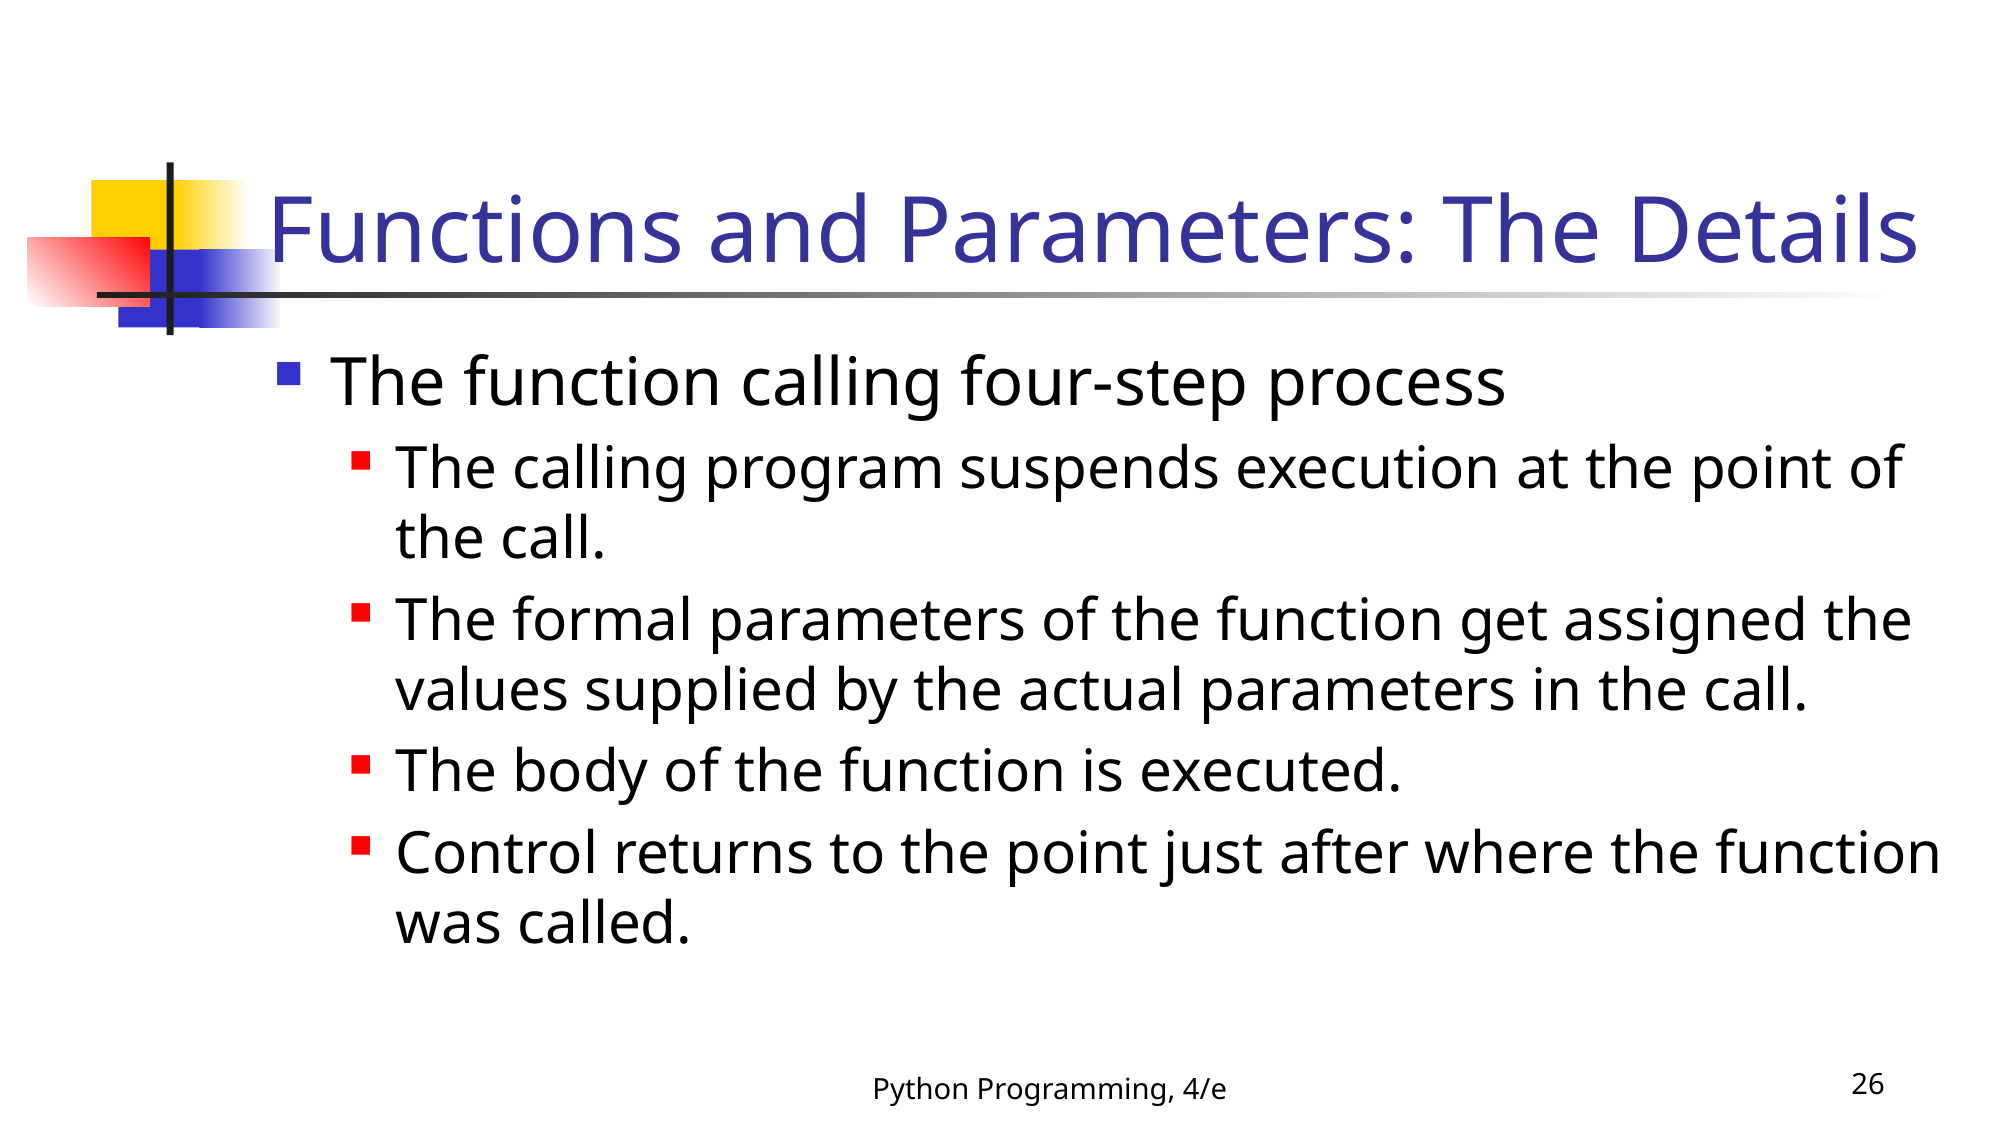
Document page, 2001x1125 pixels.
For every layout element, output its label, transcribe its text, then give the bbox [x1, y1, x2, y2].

title Functions and Parameters: The Details [251, 101, 1957, 289]
slide_number 26 [1483, 1037, 1901, 1113]
footer Python Programming, 4/e [733, 1037, 1367, 1113]
list The function calling four-step process The calling program suspends execution at the point of the call. The formal parameters of the function get assigned the values supplied by the actual parameters in the call. The body of the function is executed. Control returns to the point just after where the function was called. [258, 331, 1959, 1006]
